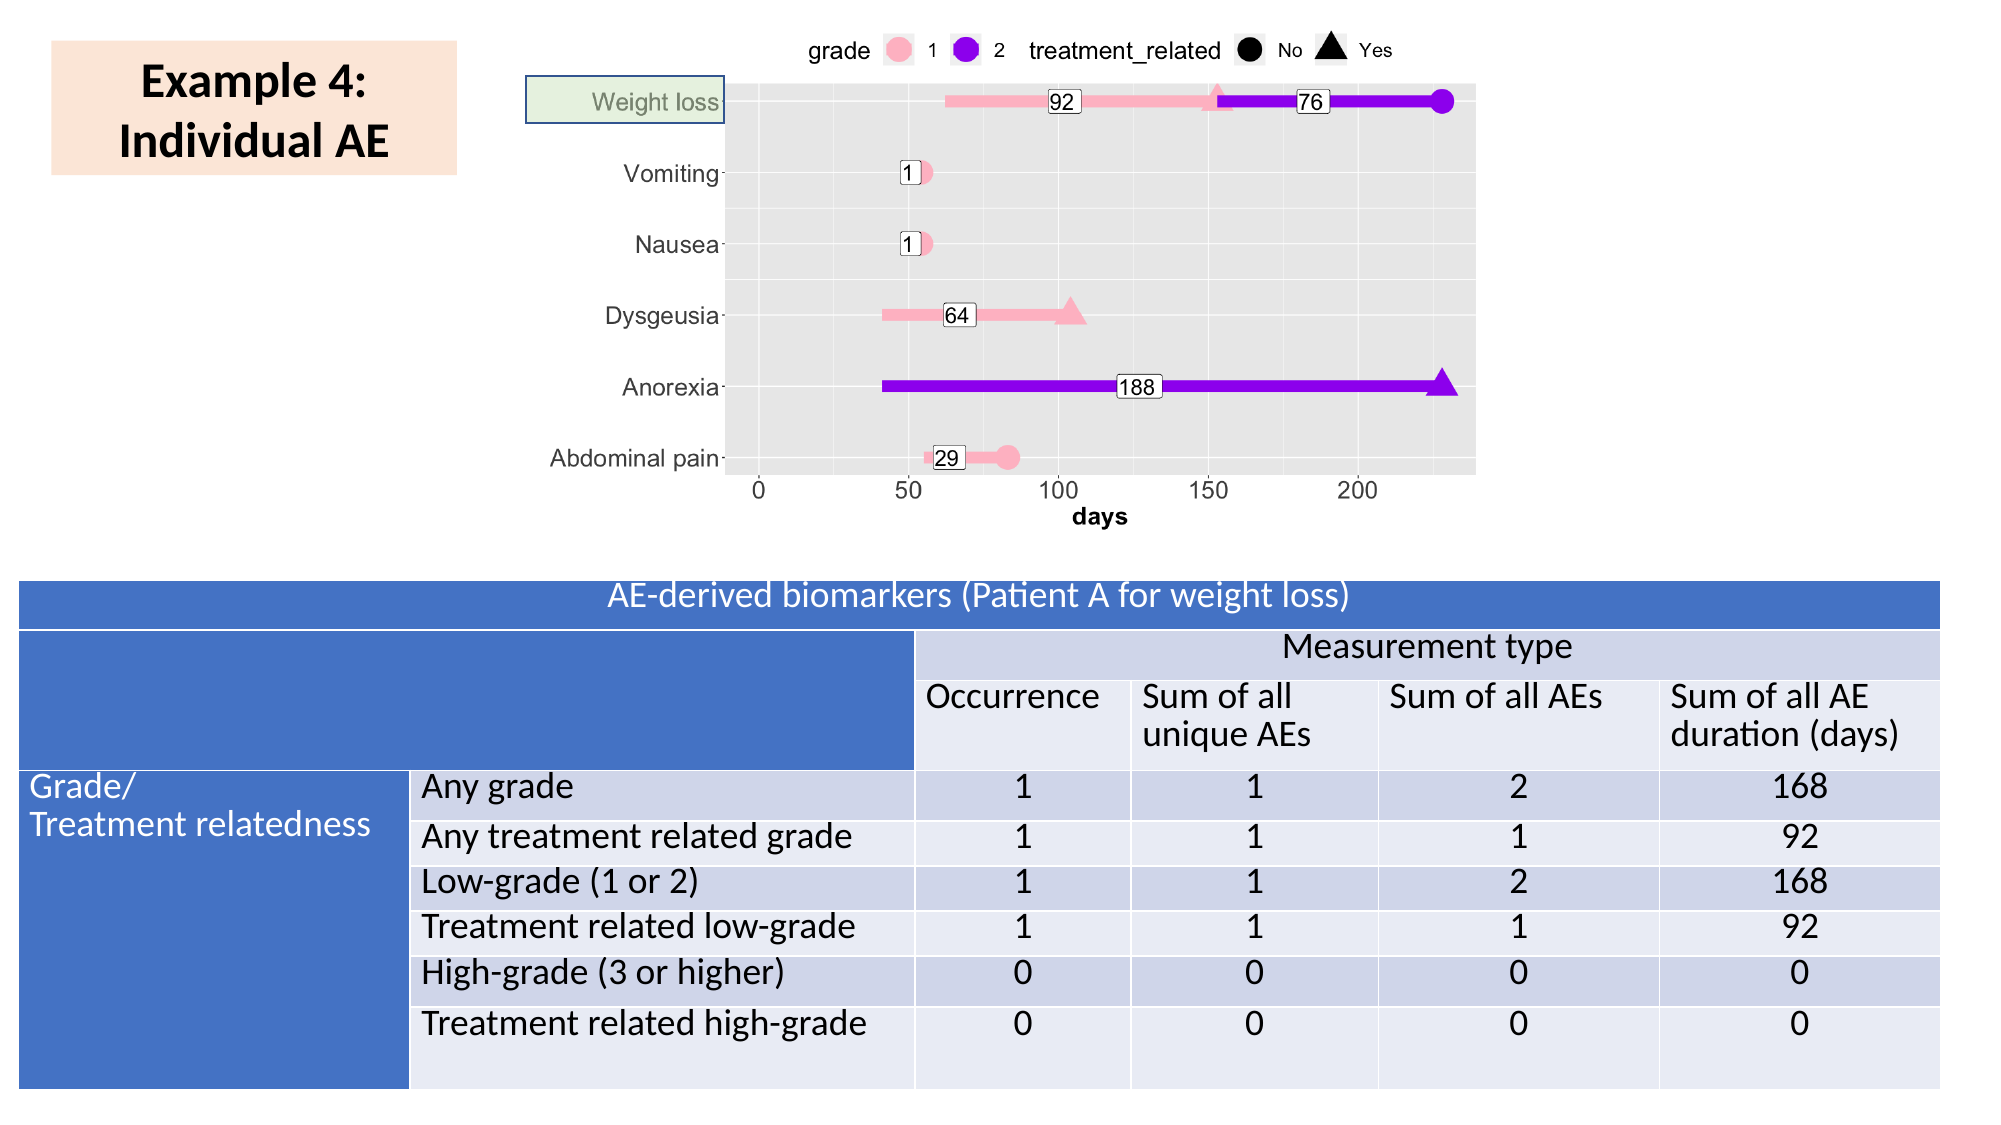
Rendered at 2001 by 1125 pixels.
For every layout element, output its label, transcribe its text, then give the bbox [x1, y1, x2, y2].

table_cell 168 [1660, 867, 1940, 910]
table_cell 168 [1660, 771, 1940, 820]
table_header AE-derived biomarkers (Patient A for weight loss) [19, 581, 1940, 629]
table_cell 2 [1379, 867, 1659, 910]
table_cell Sum of all unique AEs [1132, 681, 1378, 770]
table_cell Measurement type [916, 631, 1940, 680]
table_cell 0 [1132, 1008, 1378, 1089]
table_cell Any treatment related grade [411, 822, 914, 865]
table_cell High-grade (3 or higher) [411, 957, 914, 1006]
table_cell 1 [916, 822, 1130, 865]
table_cell 2 [1379, 771, 1659, 820]
table_cell 1 [1379, 822, 1659, 865]
table_cell Low-grade (1 or 2) [411, 867, 914, 910]
text_box Example 4: Individual AE [51, 40, 457, 176]
table_cell 1 [1132, 771, 1378, 820]
table_cell 0 [1660, 957, 1940, 1006]
table_cell Any grade [411, 771, 914, 820]
table_cell [19, 631, 914, 770]
table_cell 0 [1379, 1008, 1659, 1089]
table_cell Treatment related low-grade [411, 912, 914, 955]
table_cell 1 [916, 771, 1130, 820]
table_cell 0 [1379, 957, 1659, 1006]
table_cell 1 [916, 912, 1130, 955]
table_cell 1 [1132, 867, 1378, 910]
table_cell 1 [1379, 912, 1659, 955]
table_cell Sum of all AEs [1379, 681, 1659, 770]
table_cell 1 [916, 867, 1130, 910]
table_cell 92 [1660, 912, 1940, 955]
table_cell 1 [1132, 912, 1378, 955]
table_cell 0 [916, 957, 1130, 1006]
table_cell 0 [916, 1008, 1130, 1089]
table_cell Treatment related high-grade [411, 1008, 914, 1089]
table_cell 92 [1660, 822, 1940, 865]
table_cell Sum of all AE duration (days) [1660, 681, 1940, 770]
table_cell 0 [1132, 957, 1378, 1006]
picture [518, 21, 1482, 535]
table_cell 0 [1660, 1008, 1940, 1089]
table_cell 1 [1132, 822, 1378, 865]
table_cell Occurrence [916, 681, 1130, 770]
table_cell Grade/ Treatment relatedness [19, 771, 409, 1089]
